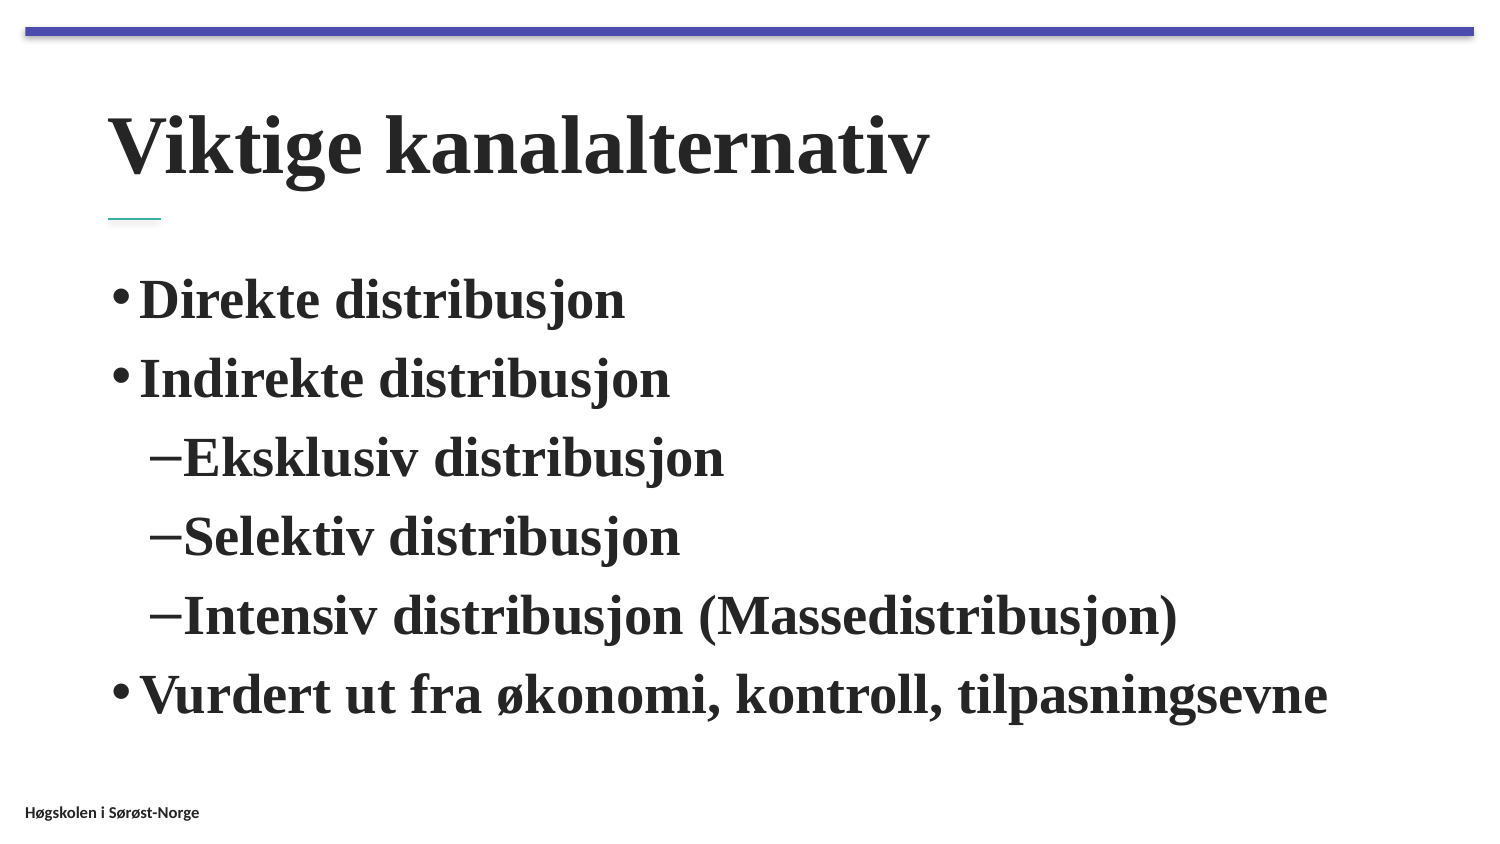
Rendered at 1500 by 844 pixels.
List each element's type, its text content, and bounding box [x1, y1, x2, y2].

title Viktige kanalalternativ [107, 70, 1414, 211]
list Direkte distribusjon Indirekte distribusjon Eksklusiv distribusjon Selektiv distribusjon Intensiv distribusjon (Massedistribusjon) Vurdert ut fra økonomi, kontroll, tilpasningsevne [96, 261, 1414, 730]
